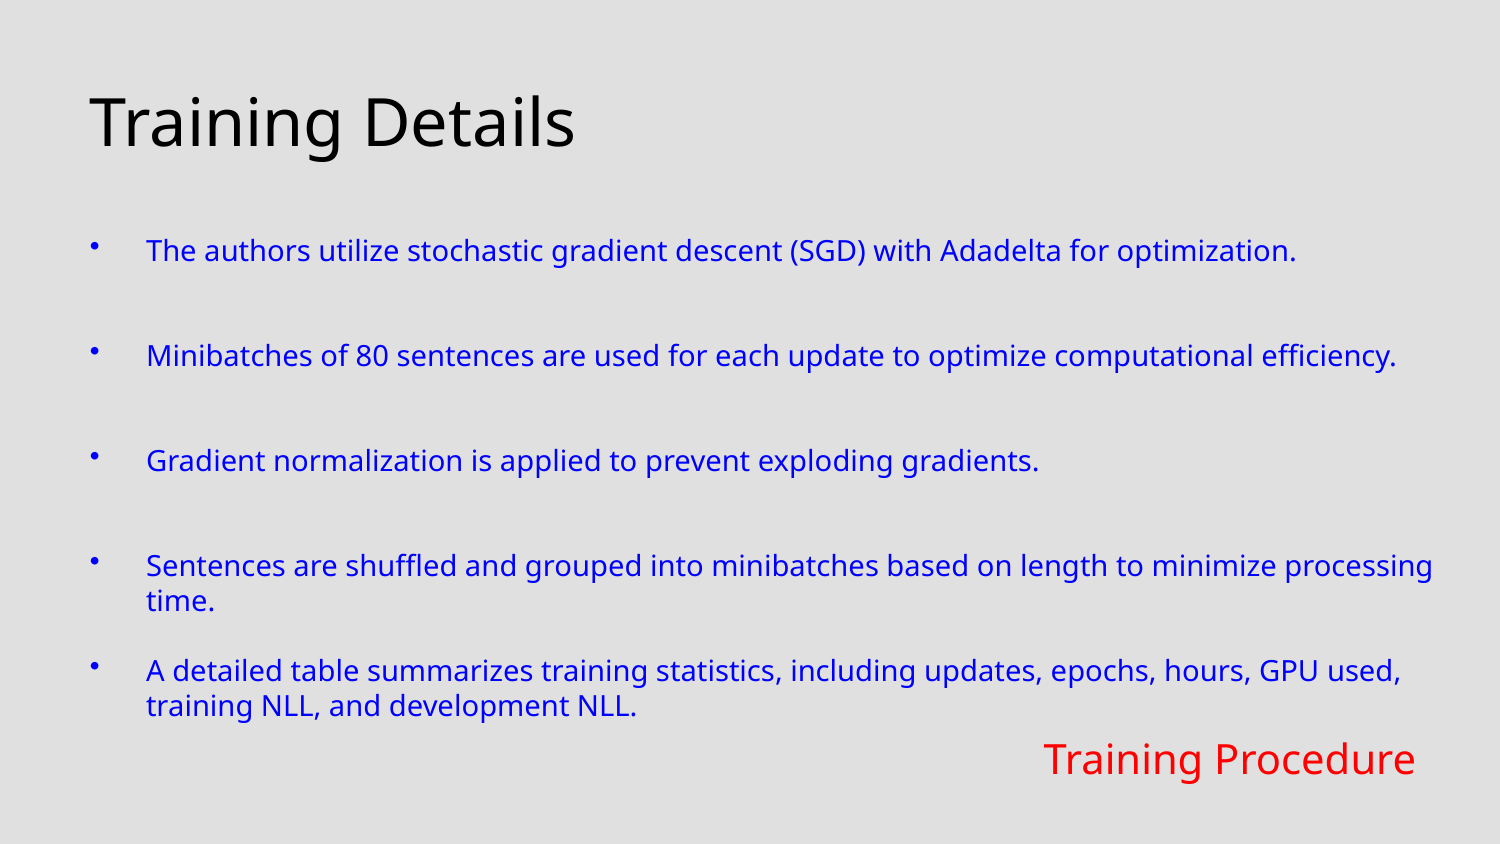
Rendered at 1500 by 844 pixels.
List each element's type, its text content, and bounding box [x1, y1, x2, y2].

text_box Gradient normalization is applied to prevent exploding gradients. [74, 434, 1470, 539]
text_box Sentences are shuffled and grouped into minibatches based on length to minimize processing time. [74, 539, 1470, 644]
text_box The authors utilize stochastic gradient descent (SGD) with Adadelta for optimization. [74, 224, 1470, 329]
text_box Training Details [74, 44, 1425, 195]
text_box Training Procedure [929, 719, 1500, 795]
text_box Minibatches of 80 sentences are used for each update to optimize computational efficiency. [74, 329, 1470, 434]
text_box A detailed table summarizes training statistics, including updates, epochs, hours, GPU used, training NLL, and development NLL. [74, 644, 1470, 750]
